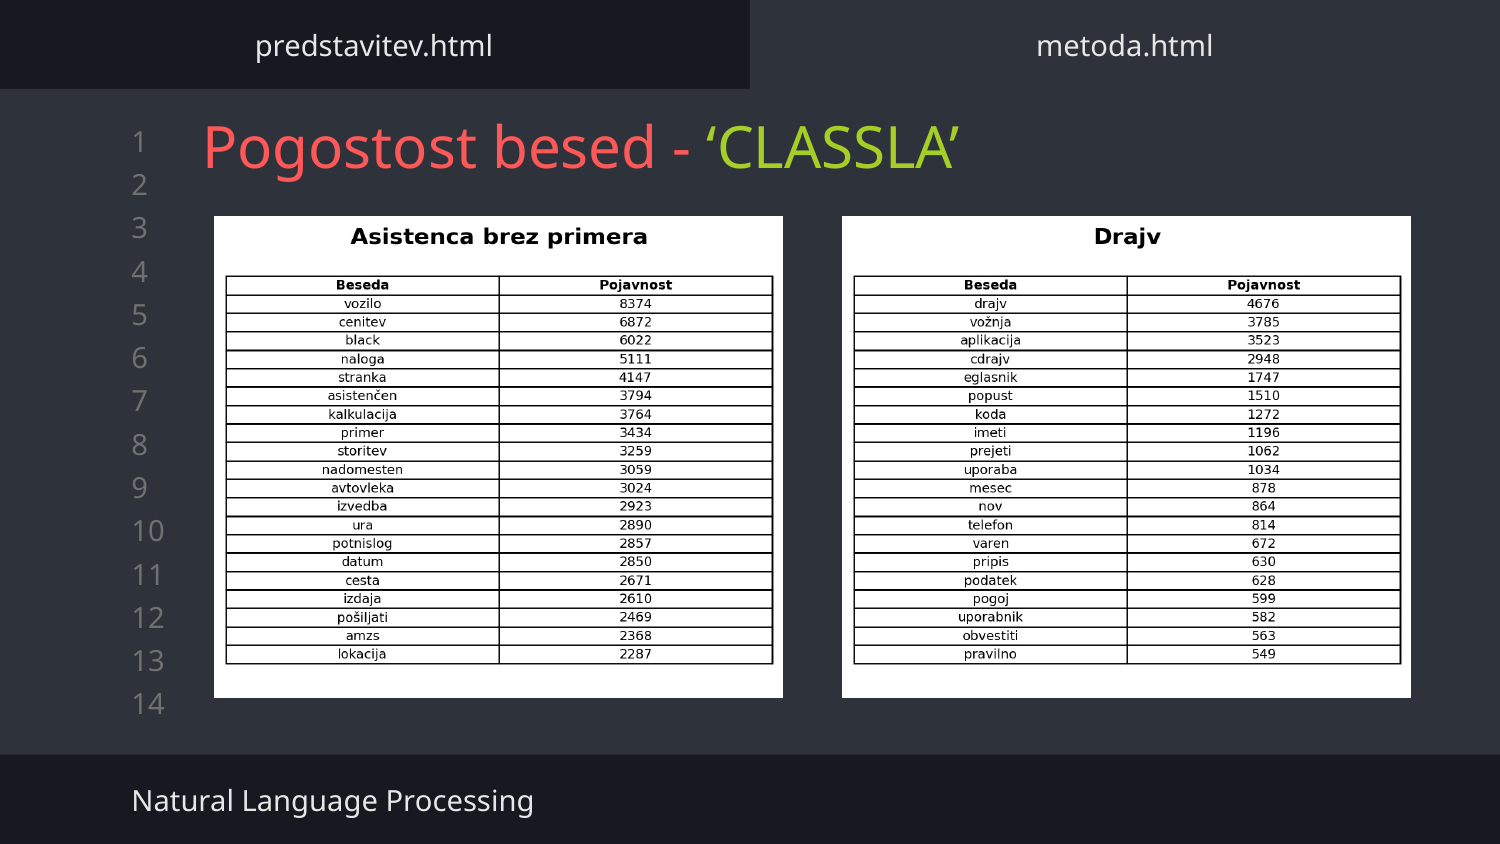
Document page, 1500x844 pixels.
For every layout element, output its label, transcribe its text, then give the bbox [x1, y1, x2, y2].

subtitle Natural Language Processing [116, 770, 915, 829]
subtitle metoda.html [750, 15, 1500, 74]
picture [842, 215, 1411, 699]
picture [214, 215, 783, 699]
subtitle predstavitev.html [0, 15, 749, 74]
title Pogostost besed - ‘CLASSLA’ [187, 95, 1472, 185]
